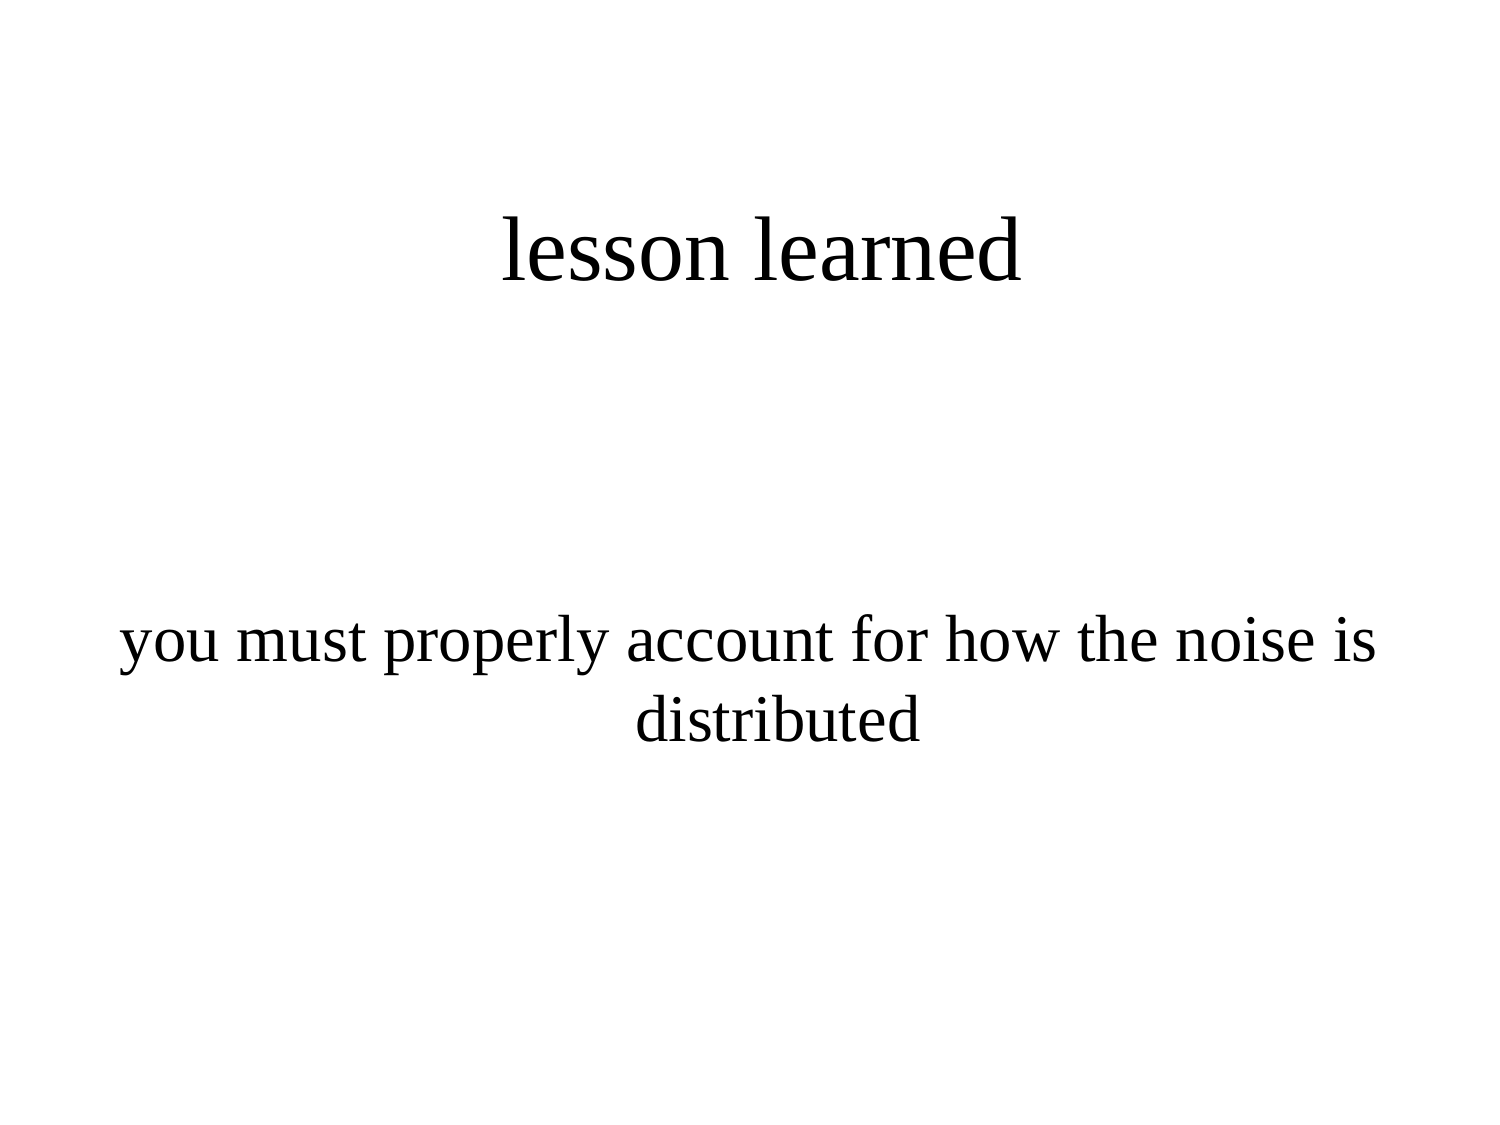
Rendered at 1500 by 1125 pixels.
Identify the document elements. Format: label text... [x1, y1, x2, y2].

title lesson learned [87, 149, 1438, 338]
list you must properly account for how the noise is distributed [75, 587, 1425, 775]
